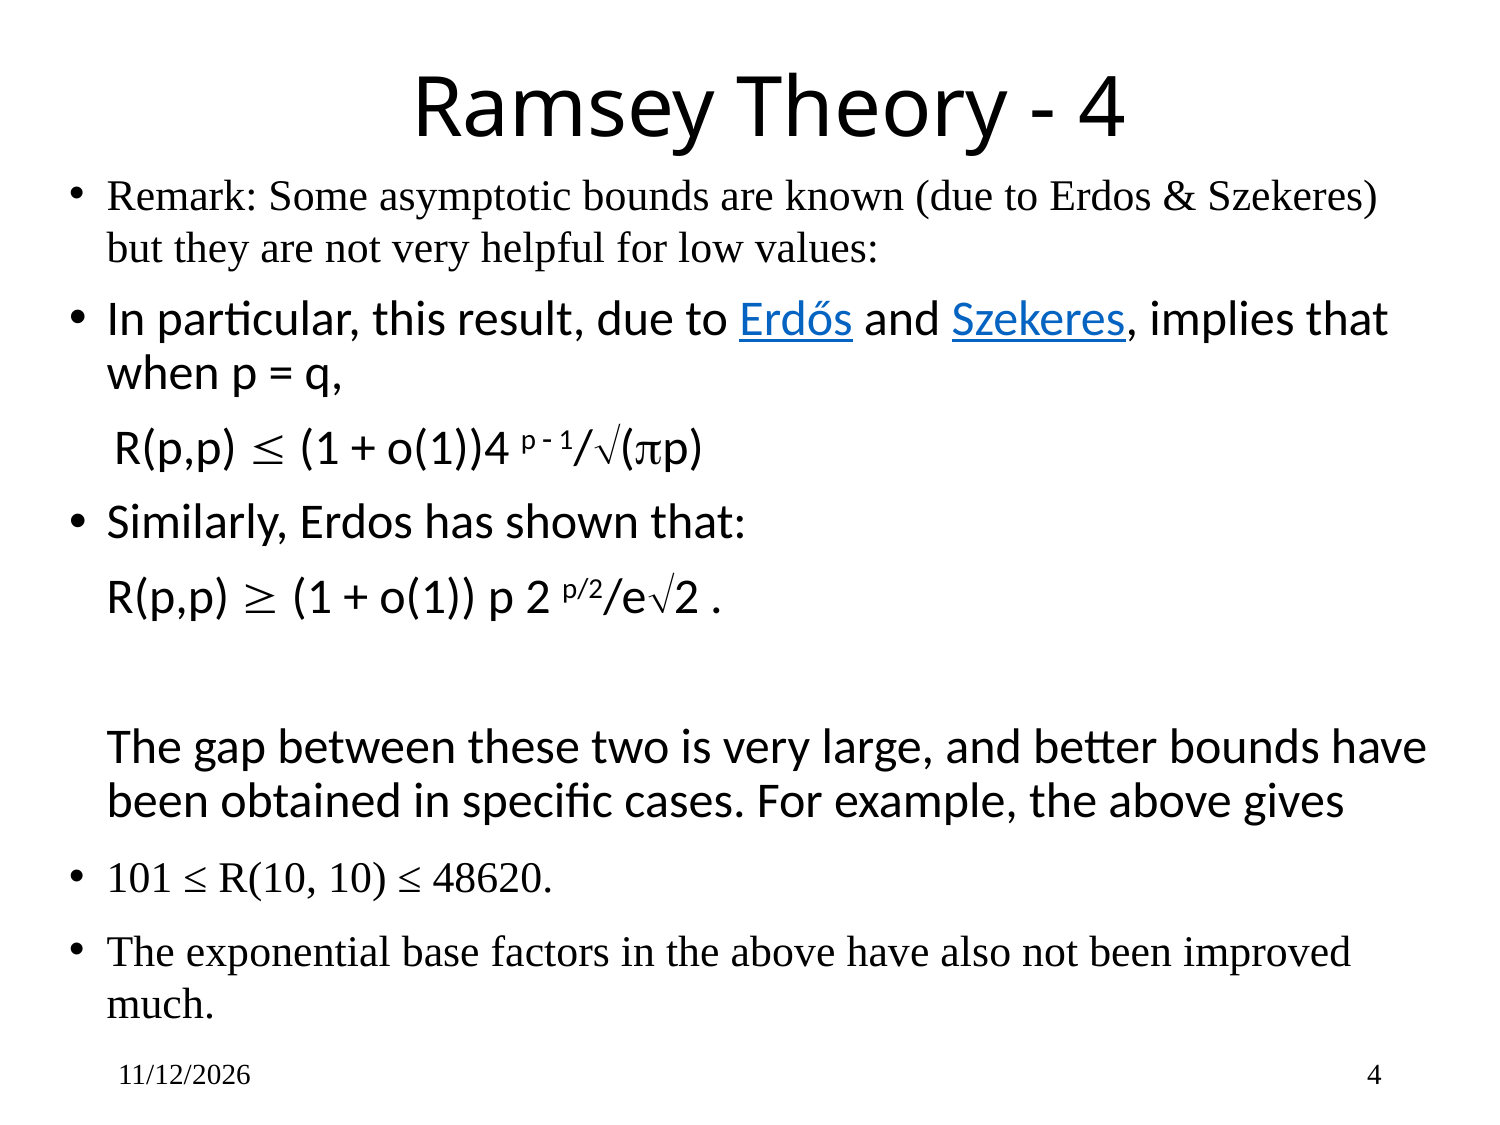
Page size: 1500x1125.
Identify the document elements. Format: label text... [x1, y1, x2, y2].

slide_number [103, 1055, 441, 1103]
slide_number 4 [1059, 1055, 1397, 1103]
title Ramsey Theory - 4 [37, 59, 1500, 160]
list Remark: Some asymptotic bounds are known (due to Erdos & Szekeres) but they are not very helpful for low values: In particular, this result, due to Erdős and Szekeres, implies that when p = q, R(p,p)  (1 + o(1))4 p  1/(p) Similarly, Erdos has shown that: R(p,p)  (1 + o(1)) p 2 p/2/e2 . The gap between these two is very large, and better bounds have been obtained in specific cases. For example, the above gives 101 ≤ R(10, 10) ≤ 48620. The exponential base factors in the above have also not been improved much. [53, 158, 1460, 1055]
